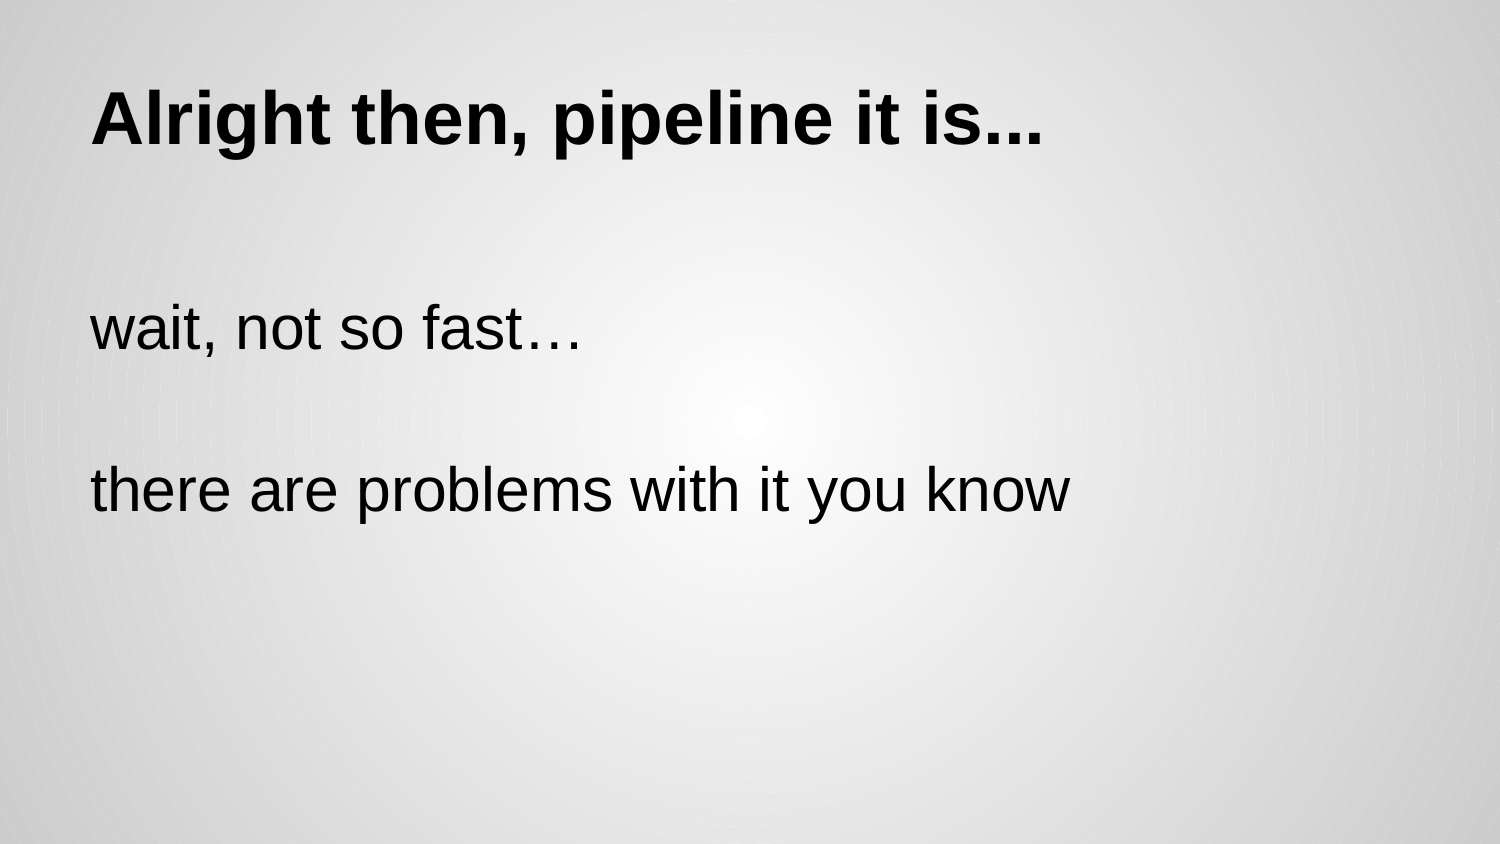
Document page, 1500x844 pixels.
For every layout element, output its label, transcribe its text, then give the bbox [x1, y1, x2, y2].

list wait, not so fast… [75, 271, 1425, 434]
list there are problems with it you know [75, 434, 1425, 631]
title Alright then, pipeline it is... [75, 33, 1425, 175]
